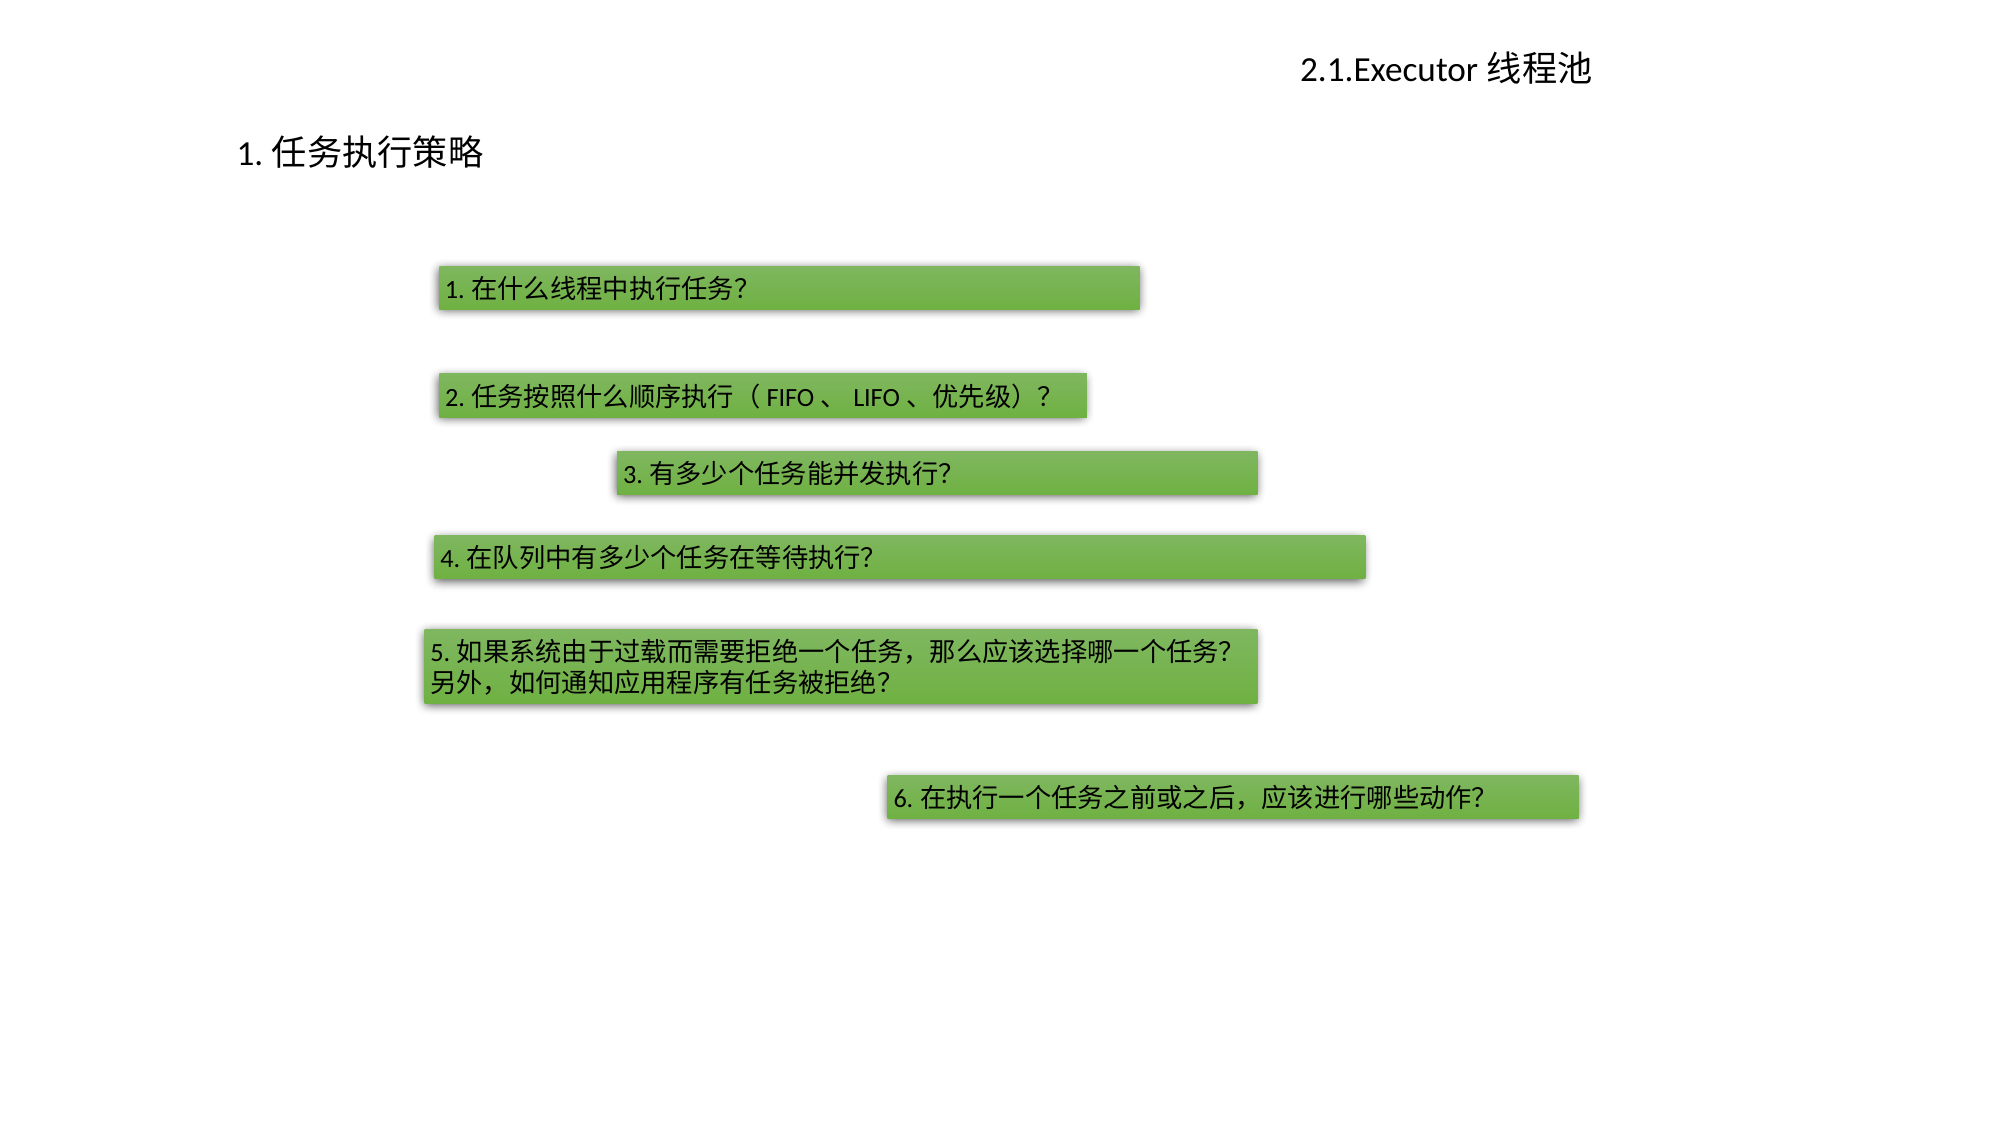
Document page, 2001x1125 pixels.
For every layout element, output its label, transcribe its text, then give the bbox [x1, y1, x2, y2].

text_box 1.在什么线程中执行任务？ [439, 266, 1140, 310]
text_box 1.任务执行策略 [230, 124, 490, 179]
text_box 6.在执行一个任务之前或之后，应该进行哪些动作？ [887, 775, 1579, 819]
text_box 4.在队列中有多少个任务在等待执行？ [434, 535, 1366, 579]
text_box 5.如果系统由于过载而需要拒绝一个任务，那么应该选择哪一个任务？另外，如何通知应用程序有任务被拒绝？ [424, 629, 1258, 704]
text_box 2.1.Executor线程池 [1294, 40, 1599, 95]
text_box 3.有多少个任务能并发执行？ [617, 451, 1258, 495]
text_box 2.任务按照什么顺序执行（FIFO、LIFO、优先级）？ [439, 373, 1087, 418]
